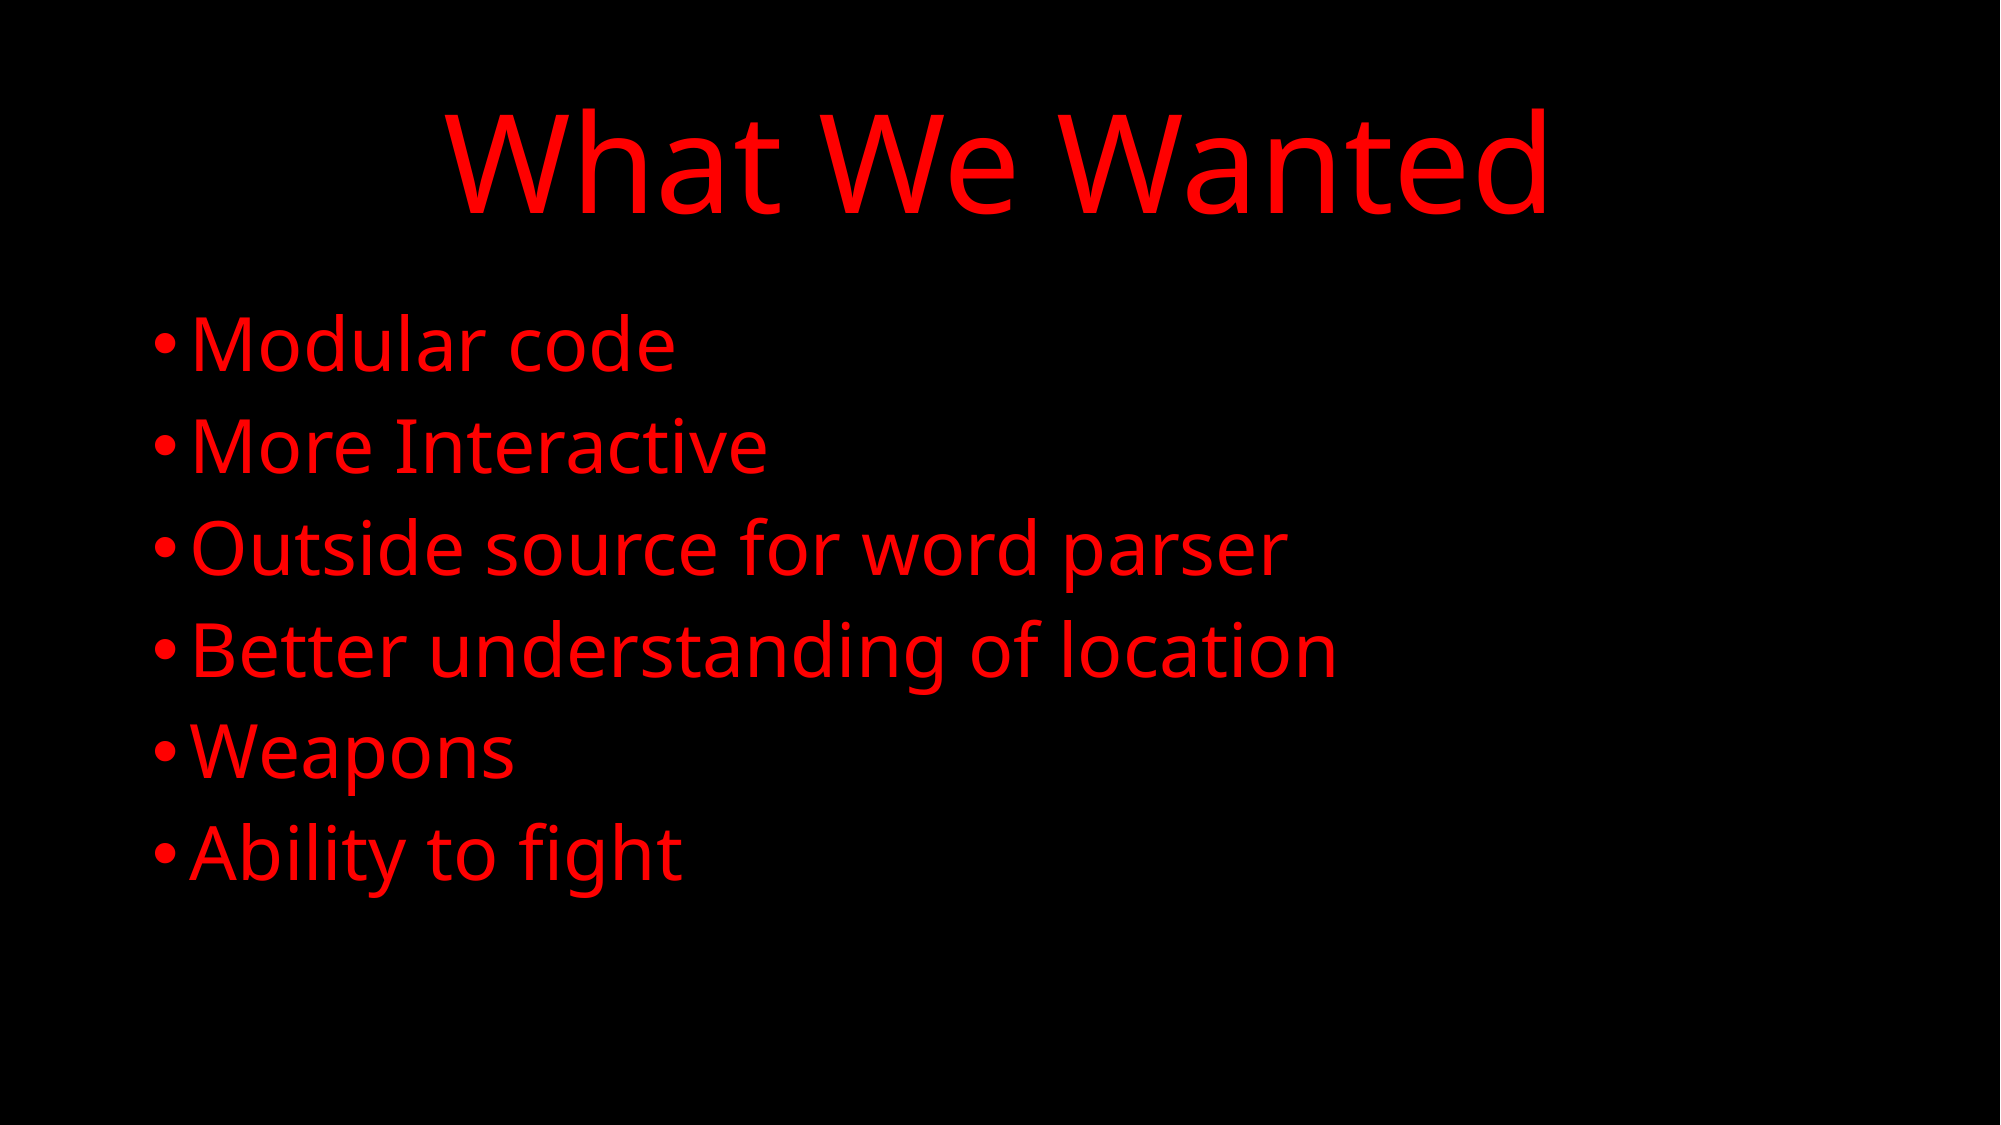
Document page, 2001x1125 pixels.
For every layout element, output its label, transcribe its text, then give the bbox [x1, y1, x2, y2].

list Modular code More Interactive Outside source for word parser Better understanding of location Weapons Ability to fight [137, 299, 1863, 1014]
title What We Wanted [137, 59, 1863, 278]
